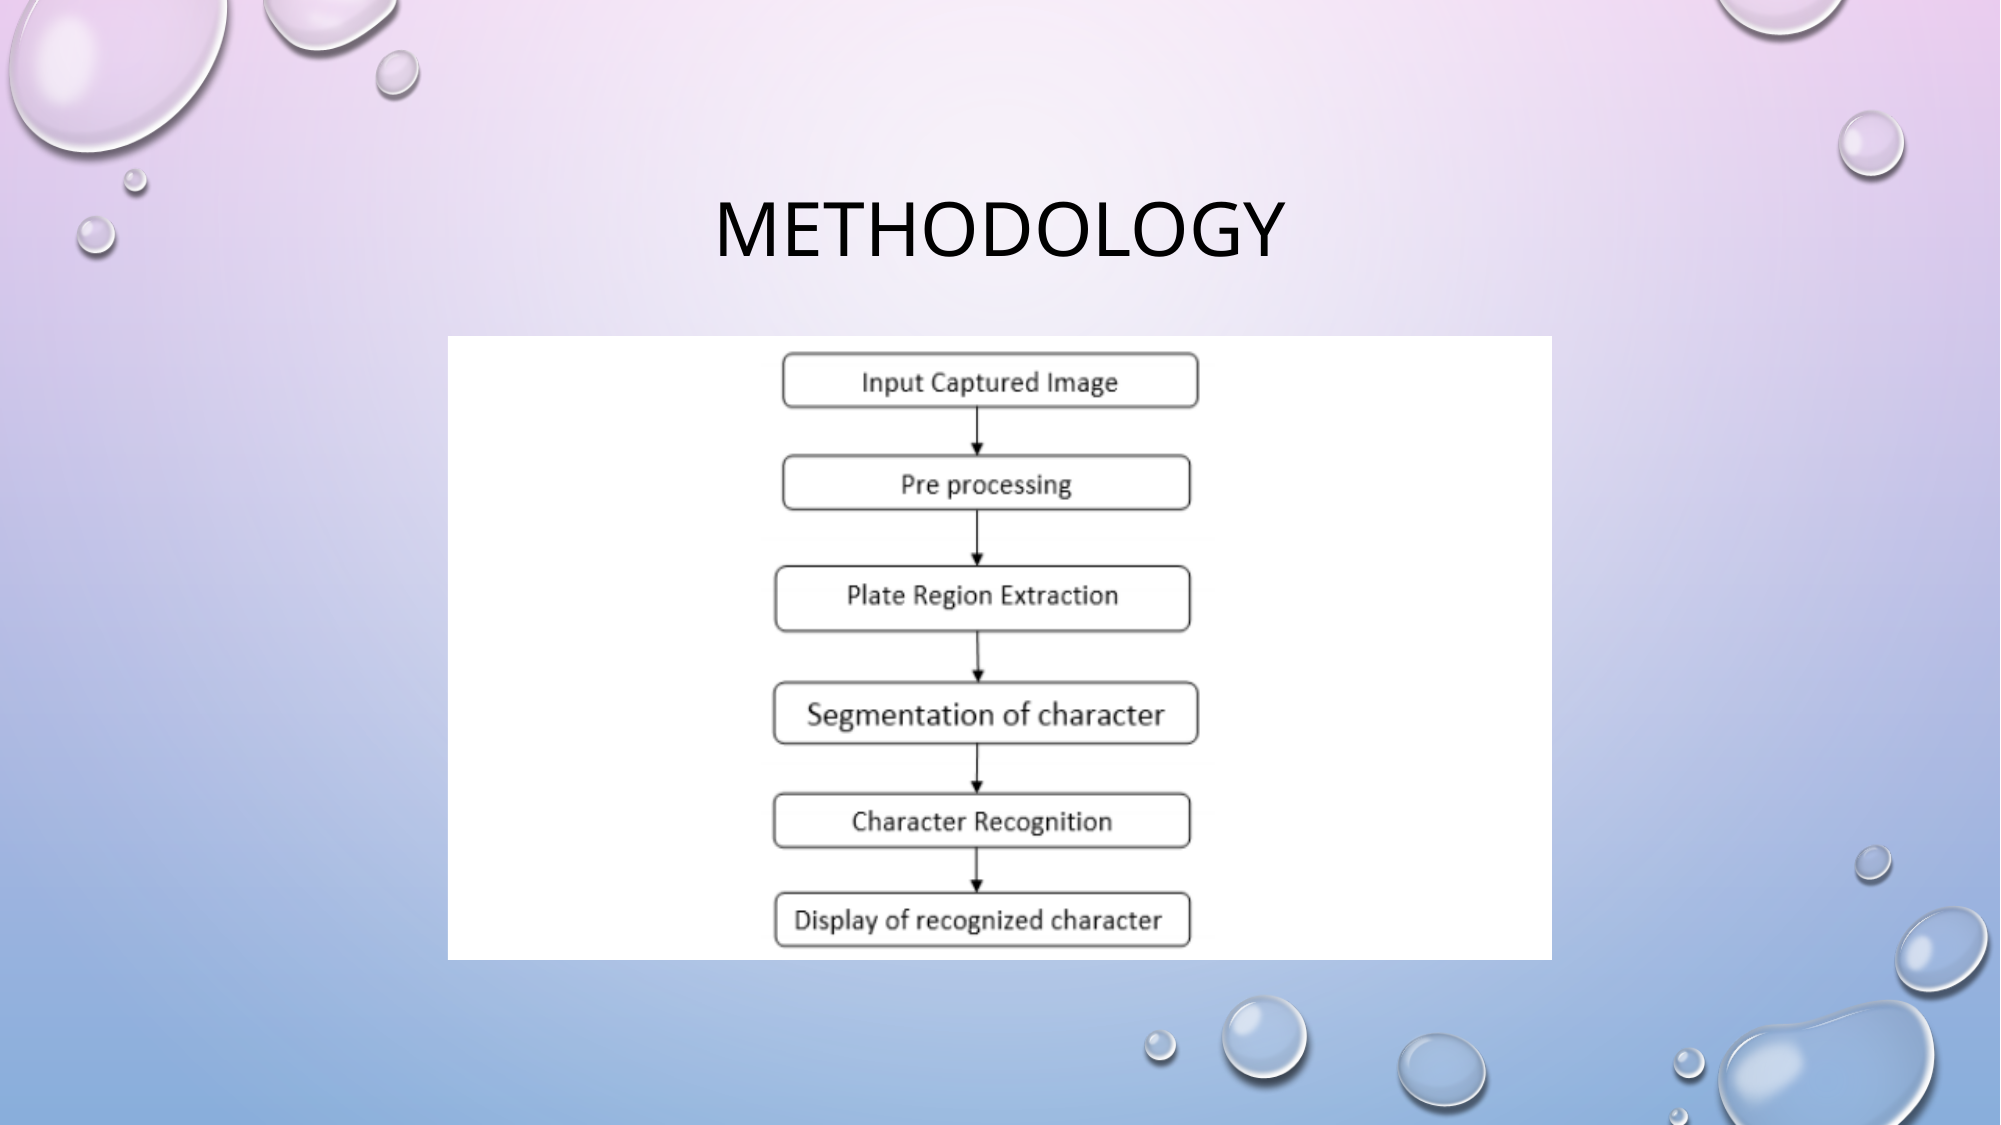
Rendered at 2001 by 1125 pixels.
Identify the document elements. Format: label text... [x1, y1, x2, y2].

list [447, 336, 1553, 961]
title METHODOLOGY [149, 101, 1851, 364]
picture [0, 0, 2000, 1125]
